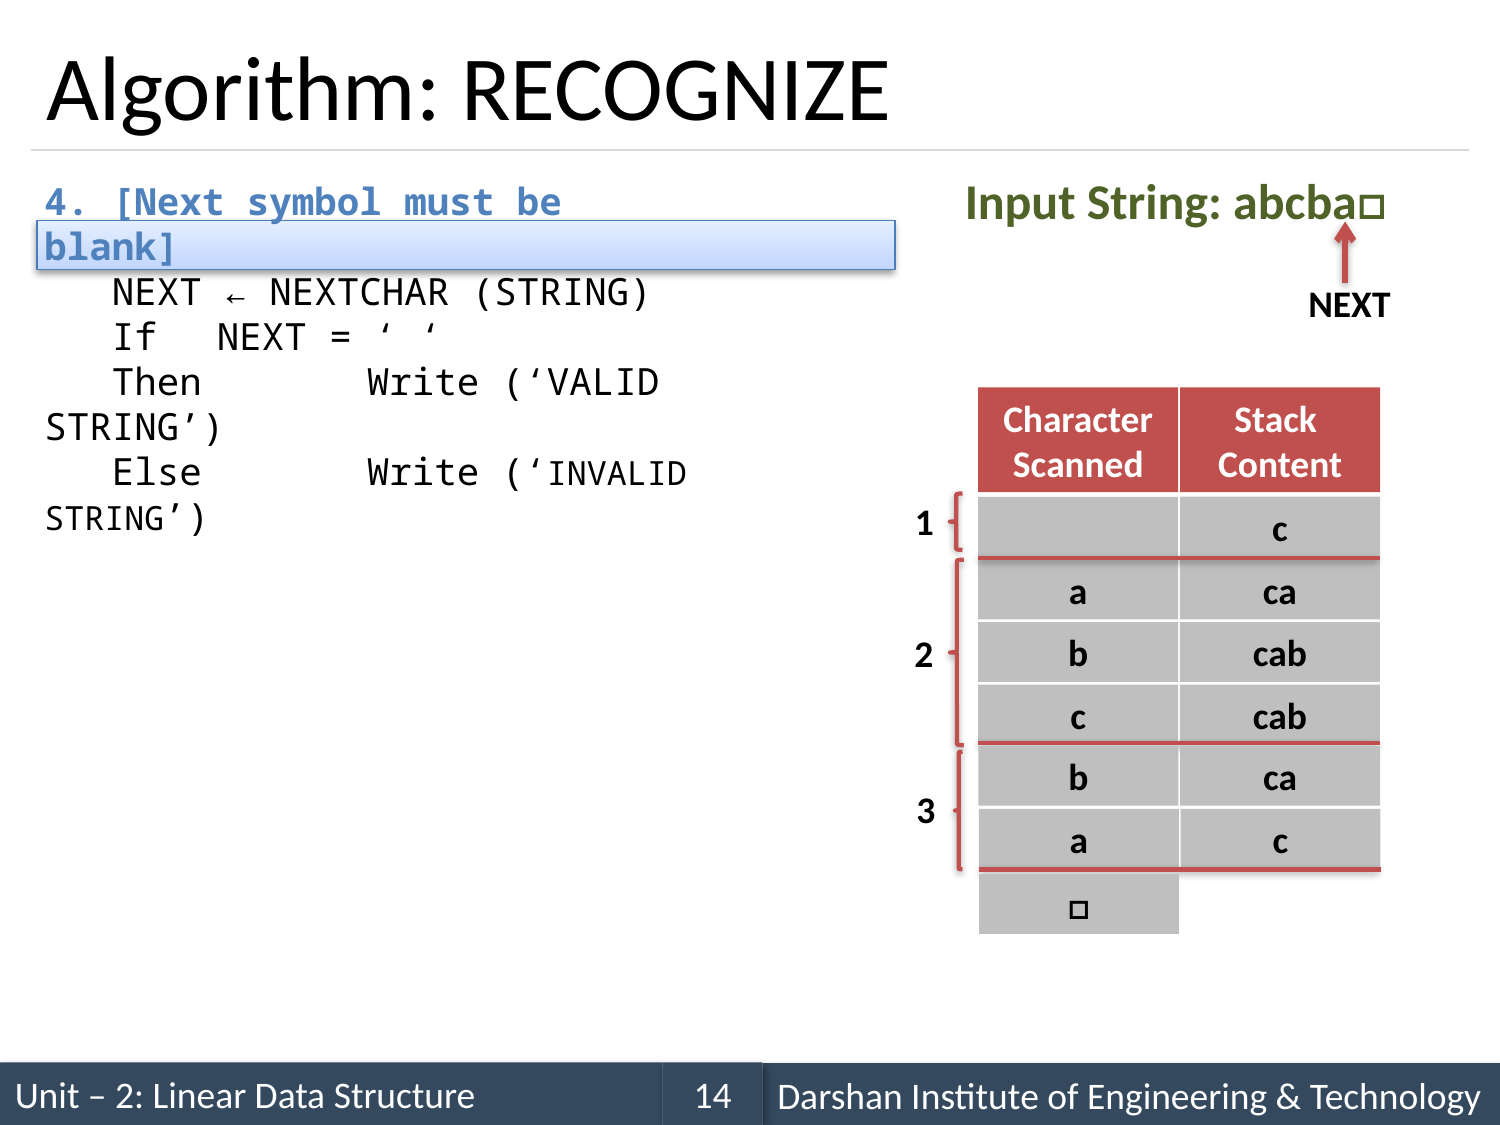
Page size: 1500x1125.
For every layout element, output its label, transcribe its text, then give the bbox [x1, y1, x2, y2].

text_box 2 [899, 622, 937, 683]
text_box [1292, 221, 1407, 334]
text_box 4. [Next symbol must be blank] NEXT ← NEXTCHAR (STRING) If NEXT = ‘ ‘ Then Write (‘VALID STRING’) Else Write (‘INVALID STRING’) [29, 170, 714, 545]
text_box [947, 491, 963, 553]
text_box [947, 557, 964, 748]
text_box Character Scanned [978, 387, 1179, 493]
text_box c [1180, 808, 1381, 866]
text_box cab [1179, 684, 1380, 740]
title Algorithm: RECOGNIZE [31, 17, 1469, 150]
text_box ca [1179, 567, 1380, 620]
text_box [978, 496, 1179, 555]
text_box [714, 220, 896, 270]
text_box ca [1180, 745, 1381, 806]
text_box 1 [900, 491, 938, 551]
text_box a [978, 808, 1179, 866]
text_box b [978, 622, 1179, 682]
text_box b [978, 750, 1179, 806]
text_box 3 [901, 779, 937, 839]
text_box c [1180, 496, 1381, 556]
text_box Stack Content [1180, 387, 1381, 493]
text_box c [978, 684, 1179, 740]
text_box □ [979, 875, 1179, 934]
text_box Input String: abcba□ [949, 162, 1463, 238]
text_box a [978, 567, 1179, 620]
text_box cab [1179, 622, 1380, 682]
text_box [952, 749, 963, 872]
